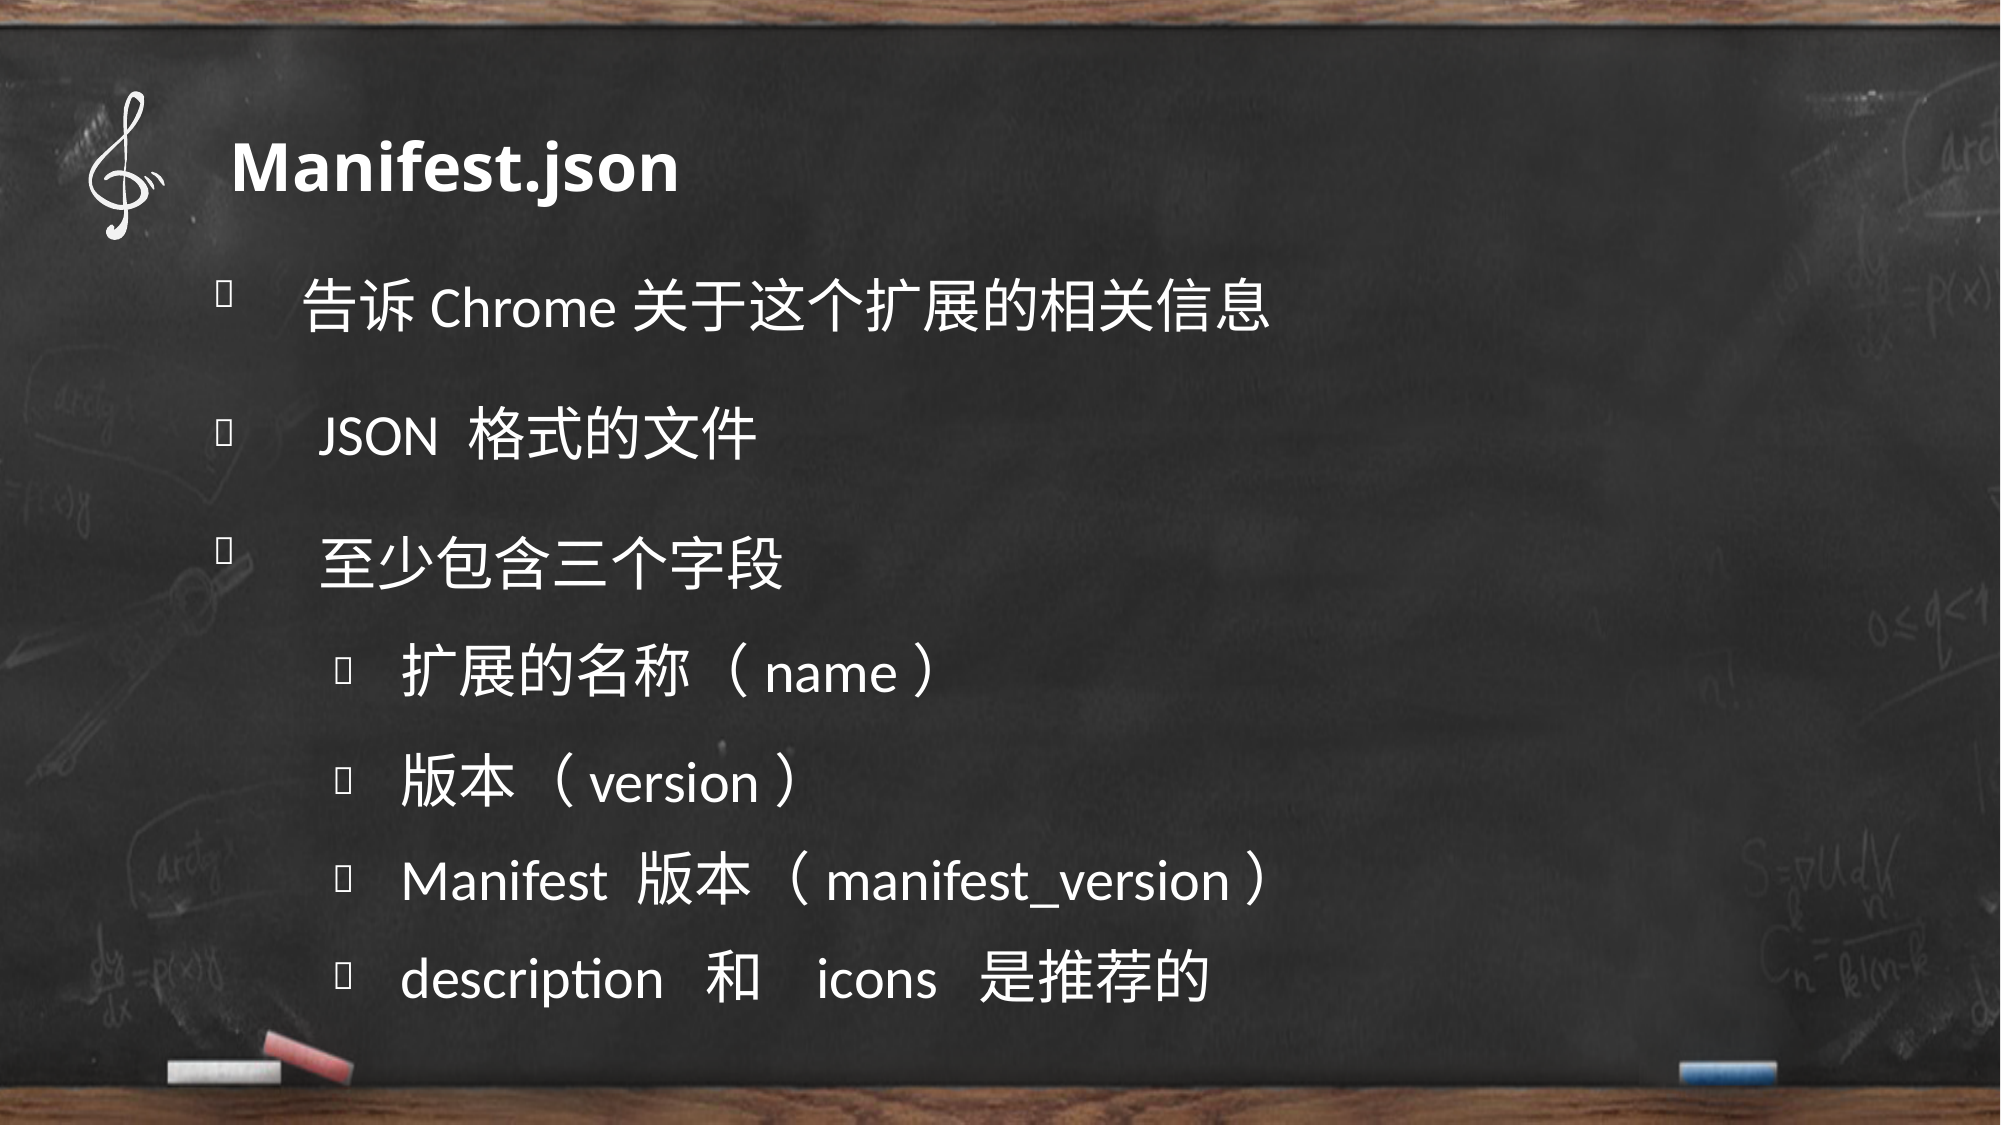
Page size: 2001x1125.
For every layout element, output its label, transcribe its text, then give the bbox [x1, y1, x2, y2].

text_box Manifest 版本（manifest_version） [385, 834, 1694, 920]
text_box  [317, 639, 370, 700]
text_box 扩展的名称（name） [385, 626, 1694, 712]
text_box  [317, 847, 370, 908]
text_box 版本（version） [385, 736, 1694, 822]
text_box  [198, 519, 251, 580]
text_box 告诉Chrome关于这个扩展的相关信息 [285, 262, 1594, 347]
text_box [85, 90, 169, 242]
text_box Manifest.json [211, 124, 682, 205]
text_box  [317, 749, 370, 809]
text_box 至少包含三个字段 [304, 519, 1613, 605]
picture [0, 0, 2001, 1125]
text_box  [198, 262, 251, 322]
text_box  [198, 401, 251, 462]
text_box  [317, 944, 370, 1005]
text_box description 和 icons 是推荐的 [385, 932, 1694, 1017]
text_box JSON 格式的文件 [304, 389, 1613, 474]
